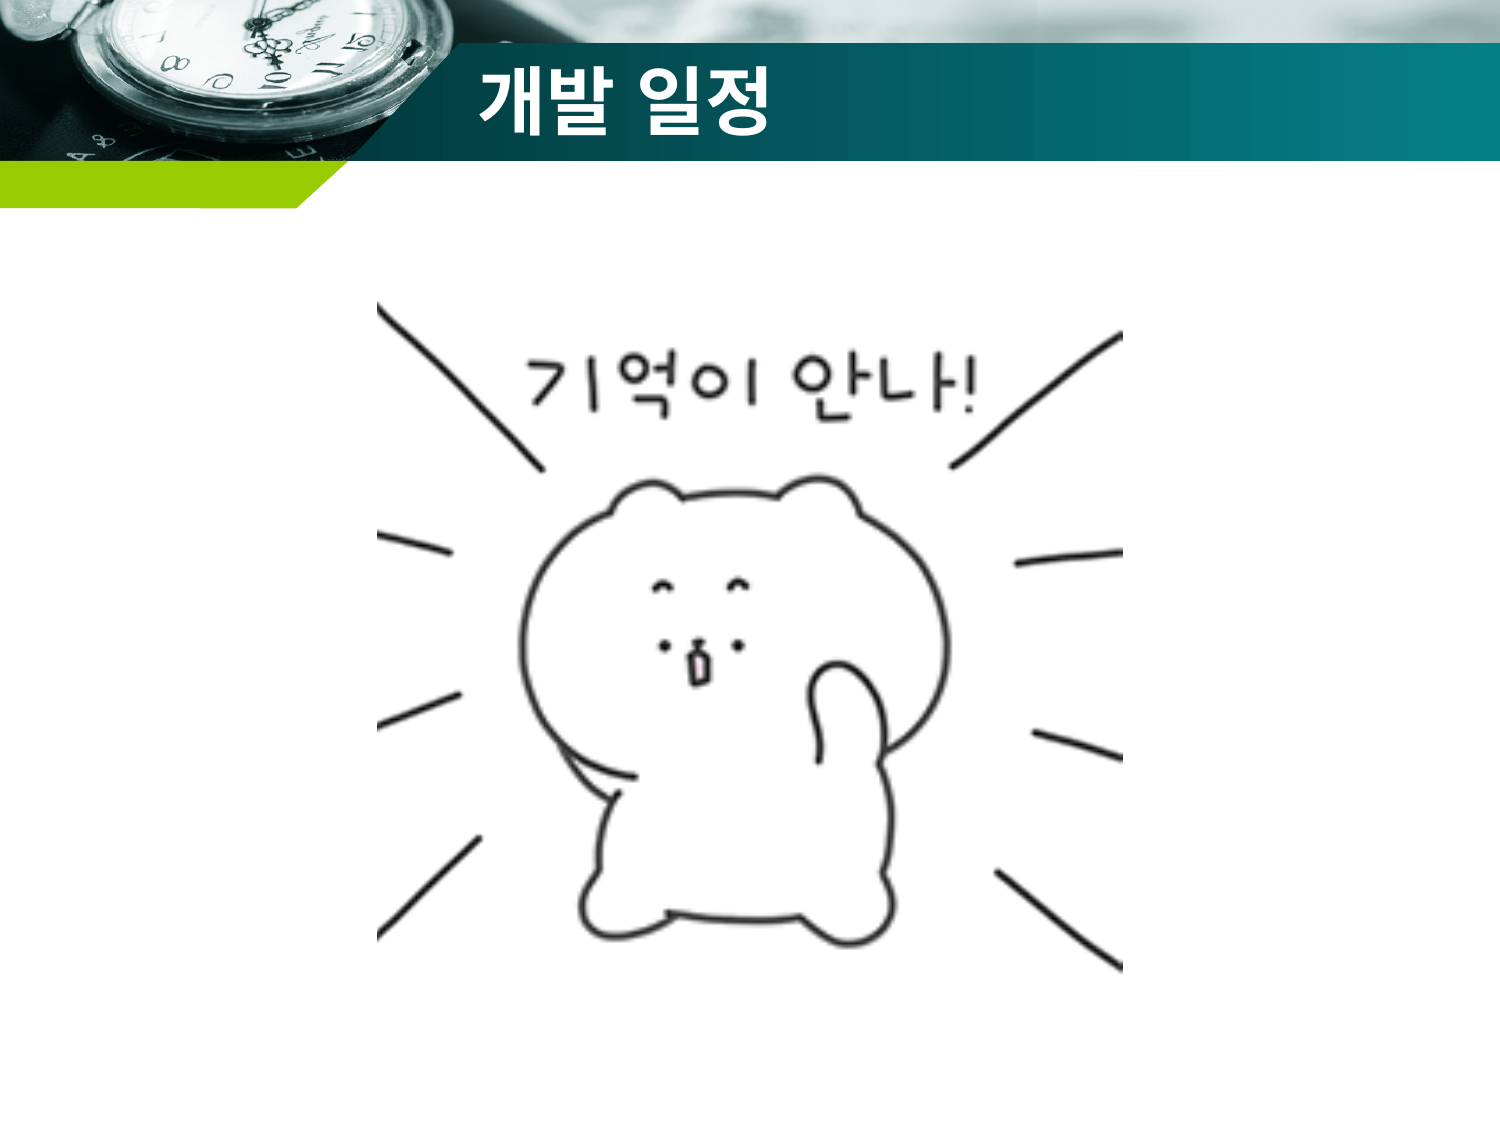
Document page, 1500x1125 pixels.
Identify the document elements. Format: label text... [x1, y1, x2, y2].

title 개발 일정 [462, 53, 1463, 147]
picture [377, 243, 1123, 989]
picture [0, 0, 1500, 160]
